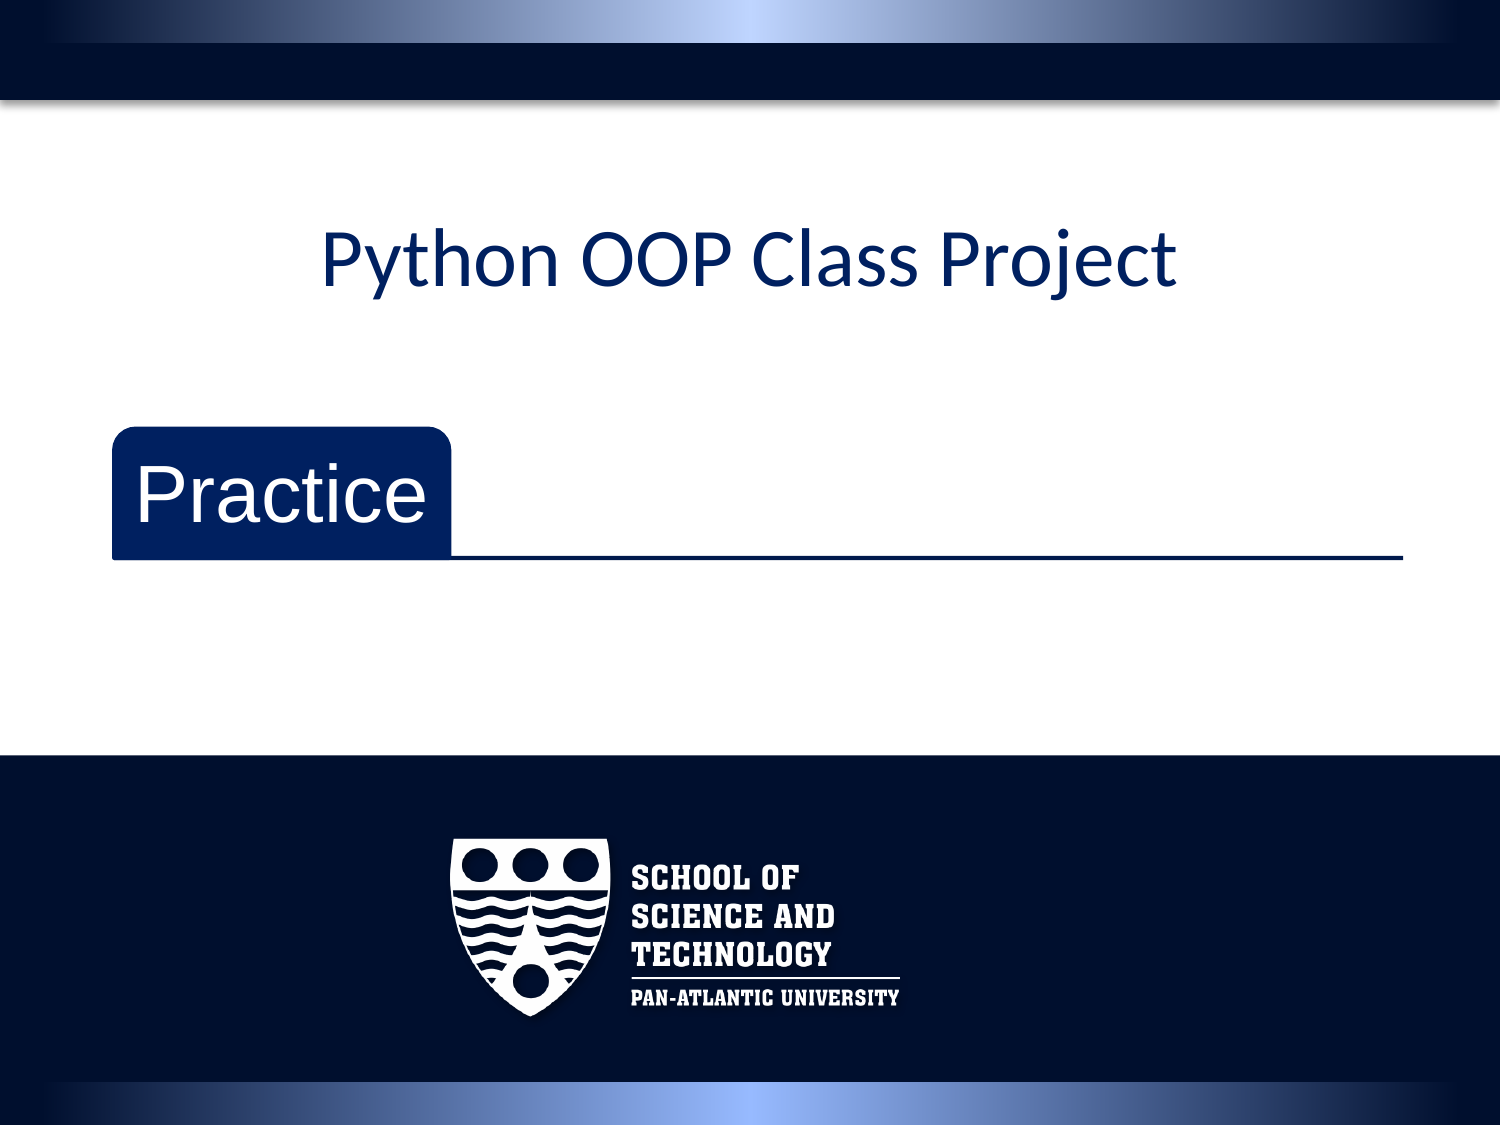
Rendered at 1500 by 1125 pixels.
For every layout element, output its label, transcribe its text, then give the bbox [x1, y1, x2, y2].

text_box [113, 298, 1404, 688]
title Python OOP Class Project [0, 132, 1500, 374]
picture [450, 838, 900, 1017]
